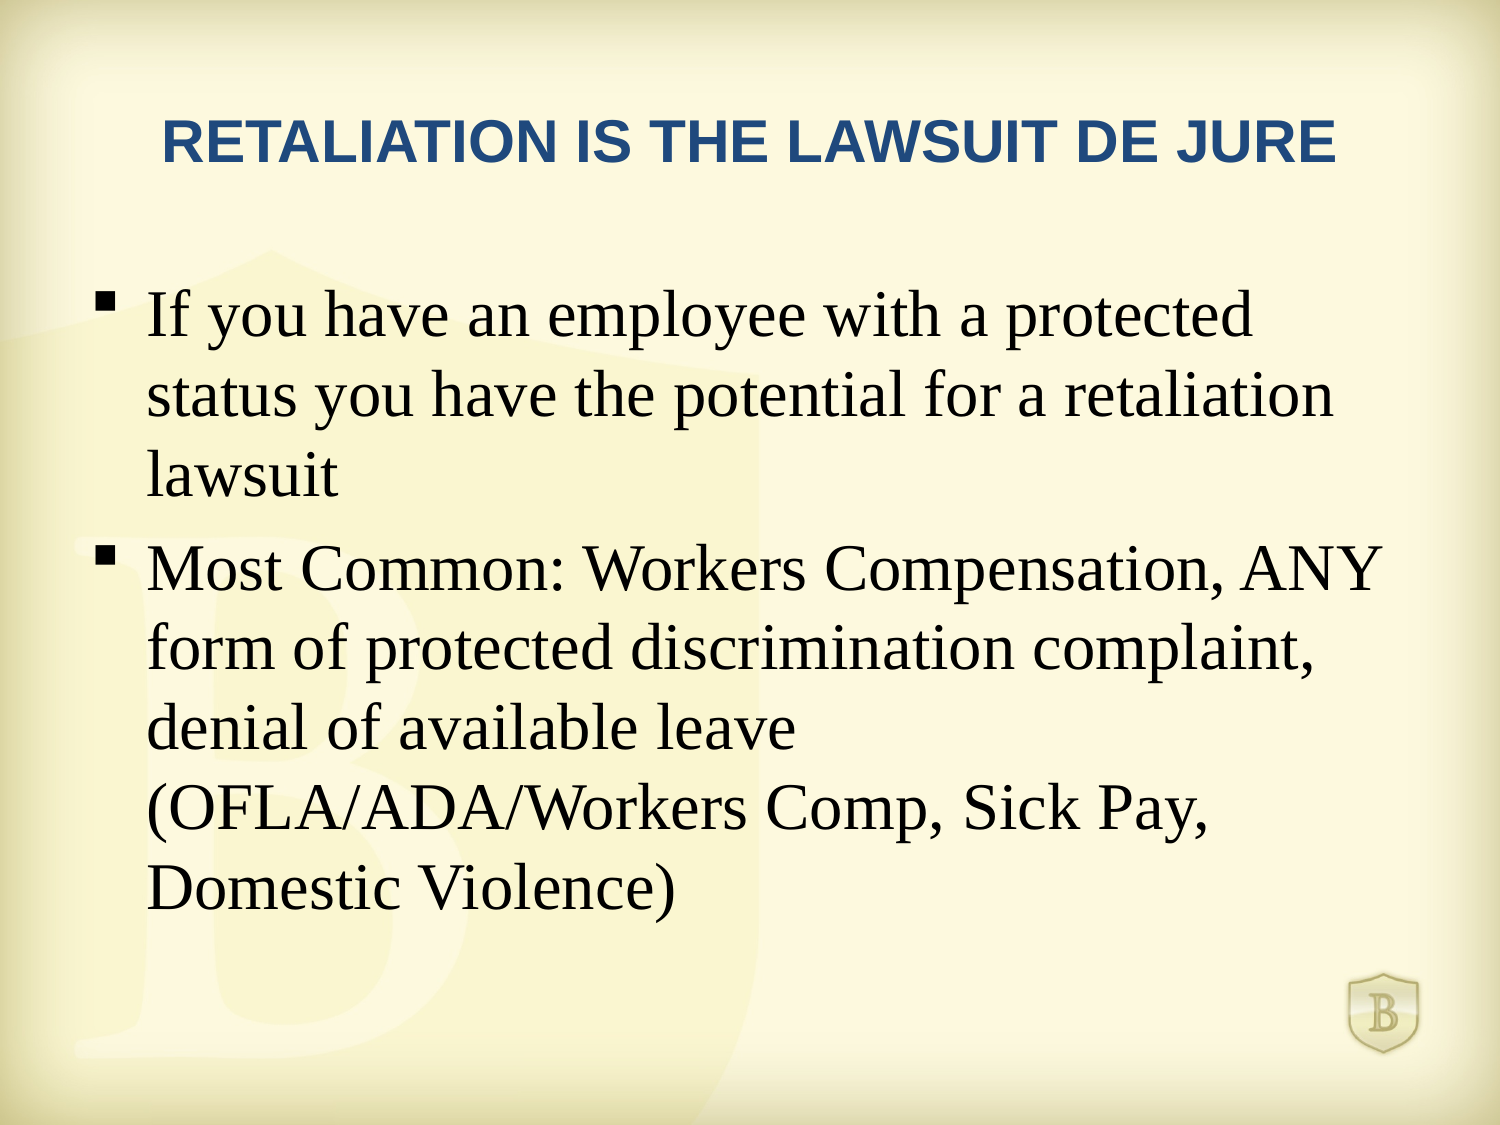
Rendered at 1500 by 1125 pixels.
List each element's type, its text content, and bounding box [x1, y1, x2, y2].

title RETALIATION IS THE LAWSUIT DE JURE [74, 44, 1426, 233]
picture [0, 0, 1500, 1125]
list If you have an employee with a protected status you have the potential for a retaliation lawsuit Most Common: Workers Compensation, ANY form of protected discrimination complaint, denial of available leave (OFLA/ADA/Workers Comp, Sick Pay, Domestic Violence) [74, 262, 1426, 1006]
